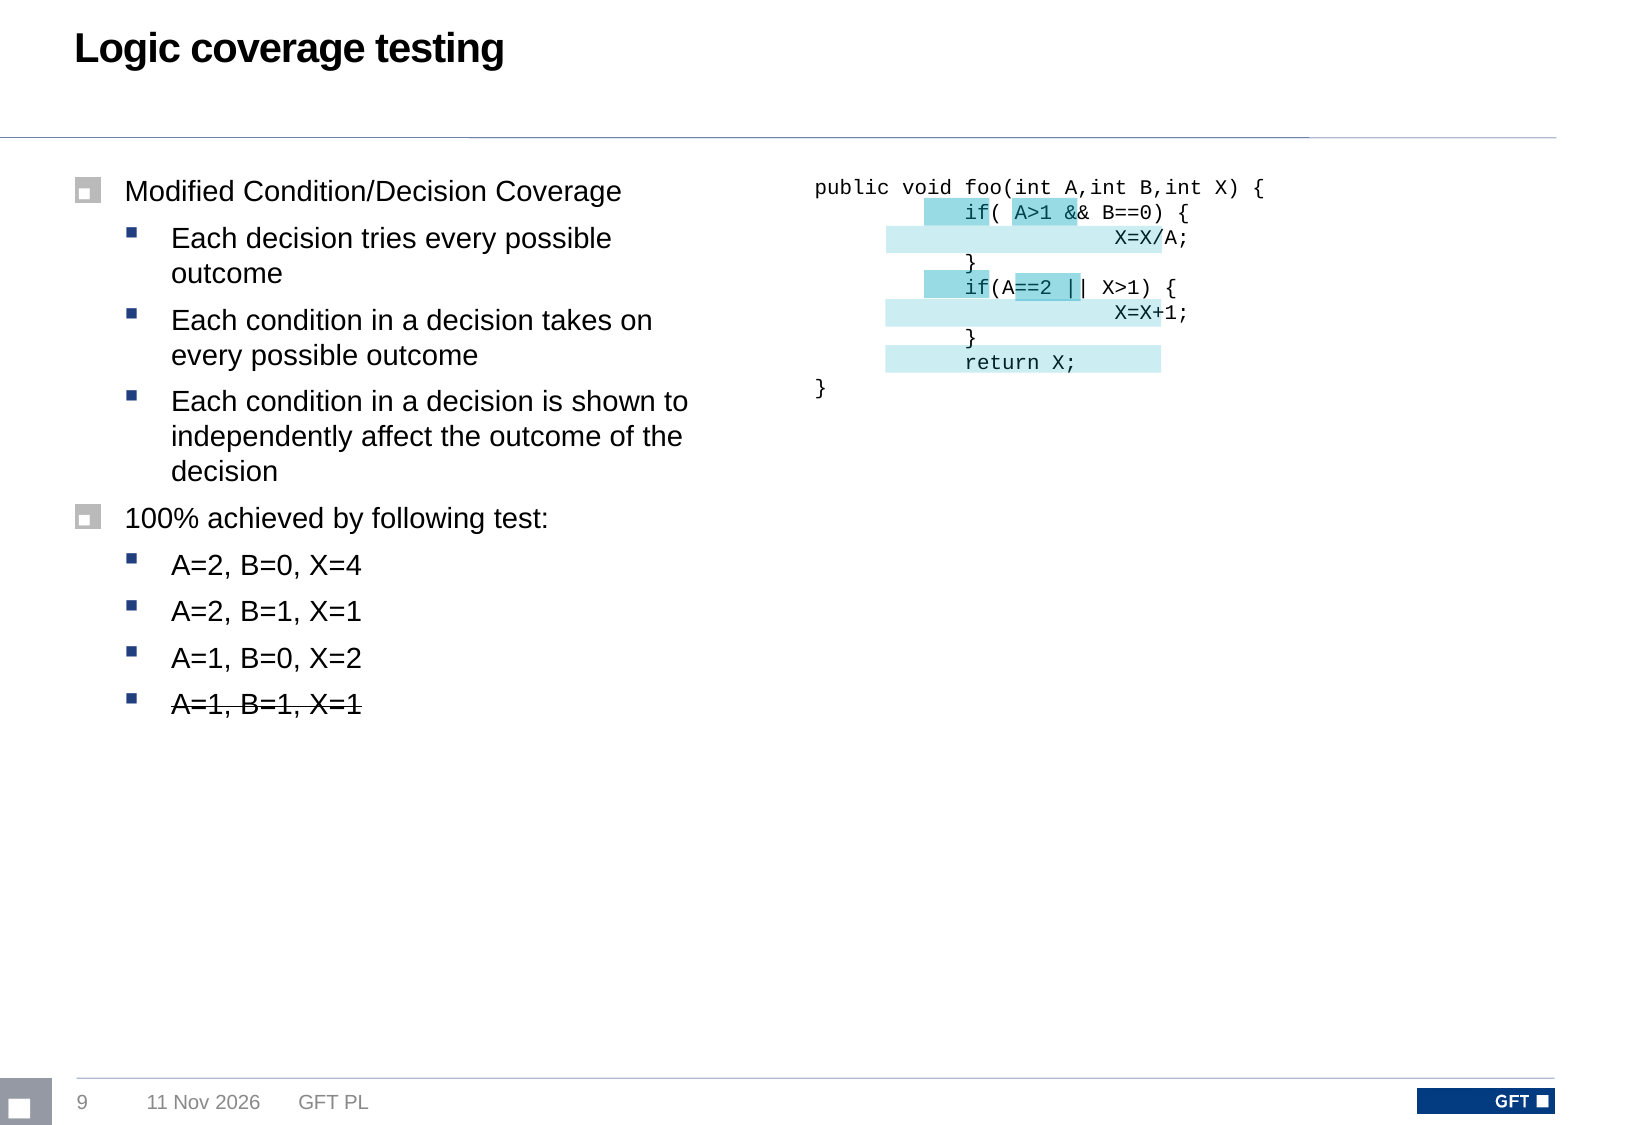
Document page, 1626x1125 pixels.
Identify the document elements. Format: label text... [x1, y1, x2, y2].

picture [75, 177, 101, 203]
picture [75, 504, 101, 529]
text_box [1012, 197, 1078, 226]
list Modified Condition/Decision Coverage Each decision tries every possible outcome Each condition in a decision takes on every possible outcome Each condition in a decision is shown to independently affect the outcome of the decision 100% achieved by following test: A=2, B=0, X=4 A=2, B=1, X=1 A=1, B=0, X=2 A=1, B=1, X=1 [75, 172, 697, 1055]
text_box [1015, 273, 1081, 301]
text_box [886, 225, 1162, 254]
title Logic coverage testing [74, 26, 1564, 73]
picture [1417, 1088, 1555, 1114]
text_box [924, 197, 990, 226]
text_box public void foo(int A,int B,int X) { if( A>1 && B==0) { X=X/A; } if(A==2 || X>1) { X=X+1; } return X; } [814, 173, 1625, 399]
text_box [885, 345, 1162, 373]
text_box [885, 299, 1162, 327]
text_box [924, 270, 990, 299]
